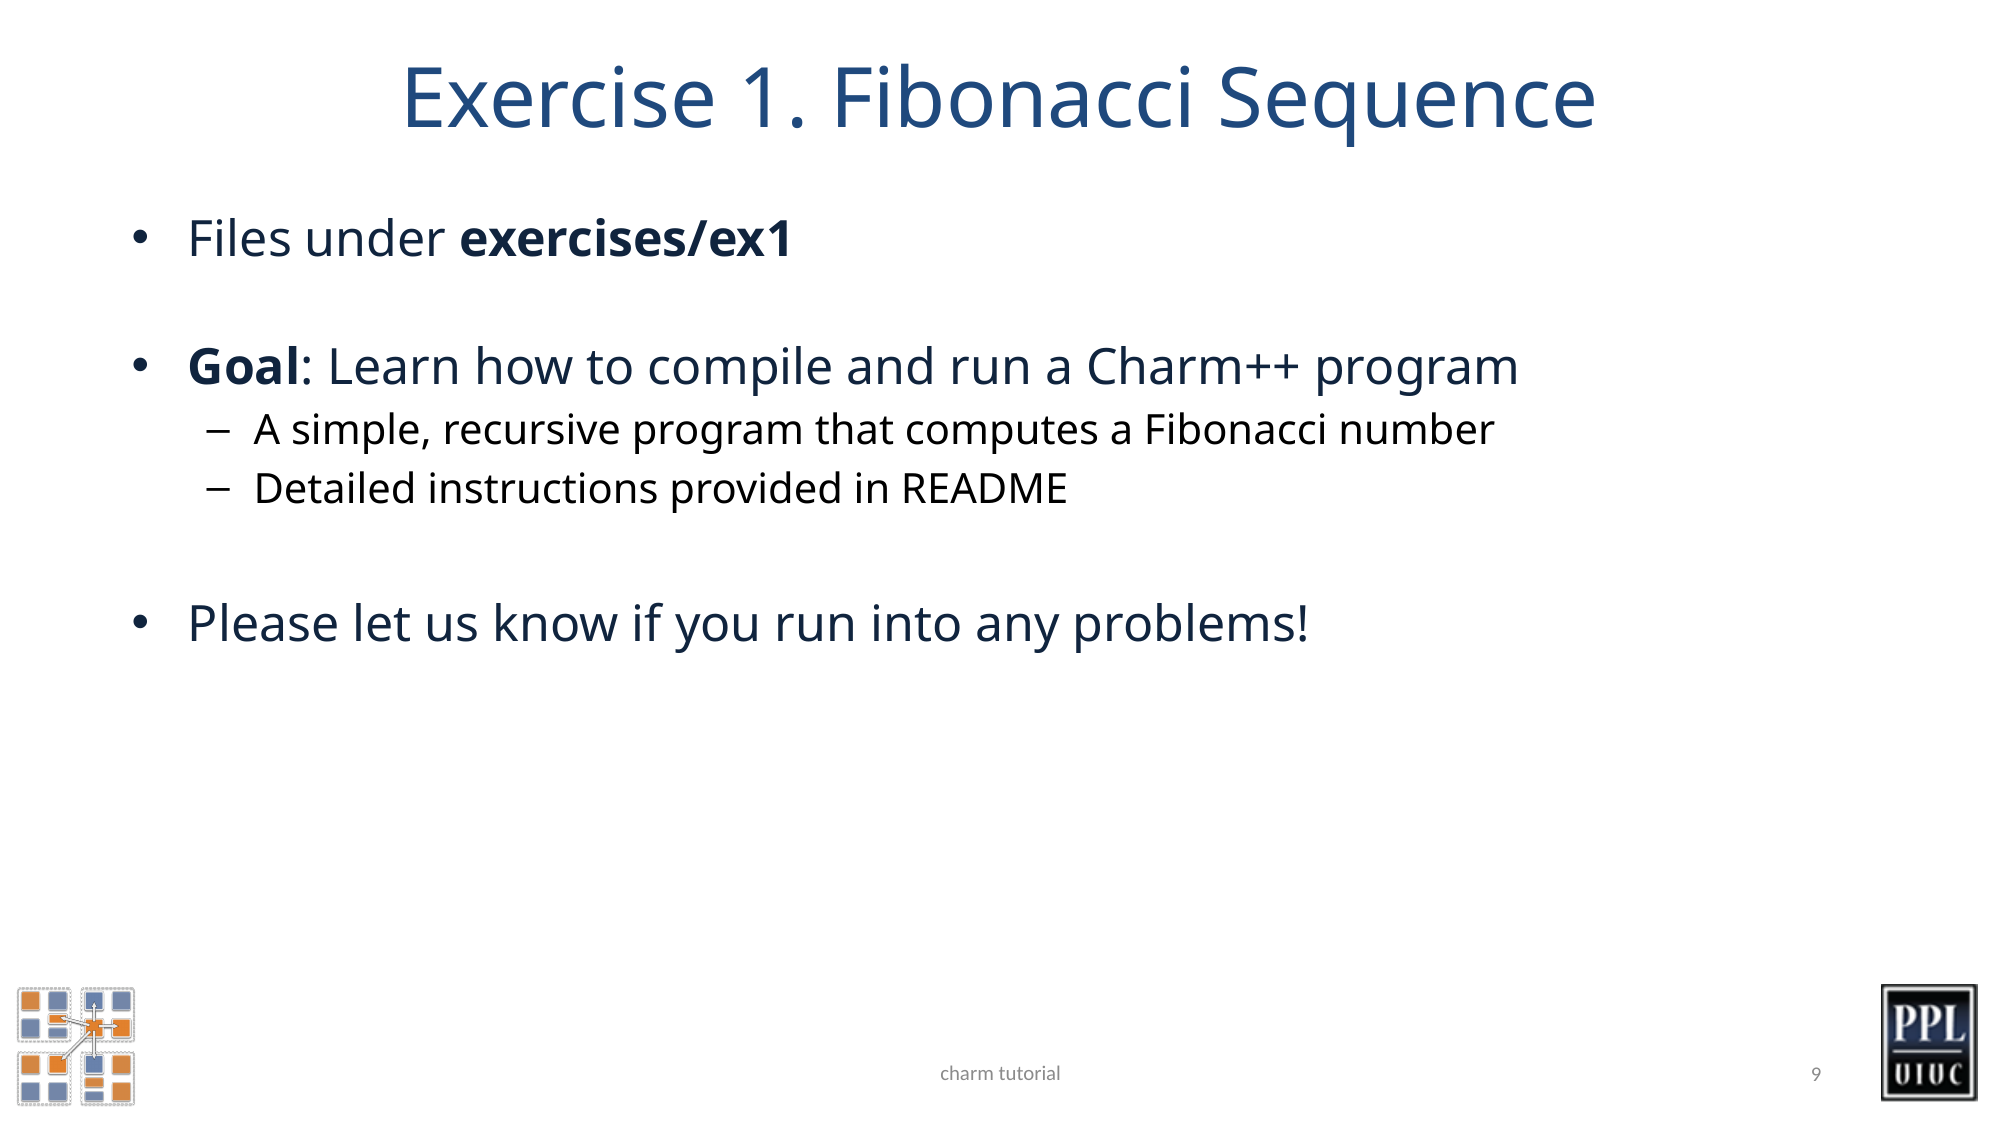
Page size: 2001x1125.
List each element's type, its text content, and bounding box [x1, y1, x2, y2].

picture [1881, 984, 1978, 1107]
footer charm tutorial [615, 1042, 1387, 1103]
list Files under exercises/ex1 Goal: Learn how to compile and run a Charm++ program A simple, recursive program that computes a Fibonacci number Detailed instructions provided in README Please let us know if you run into any problems! [116, 198, 1934, 1004]
title Exercise 1. Fibonacci Sequence [66, 24, 1934, 163]
slide_number 9 [1625, 1042, 1837, 1103]
picture [12, 982, 140, 1110]
